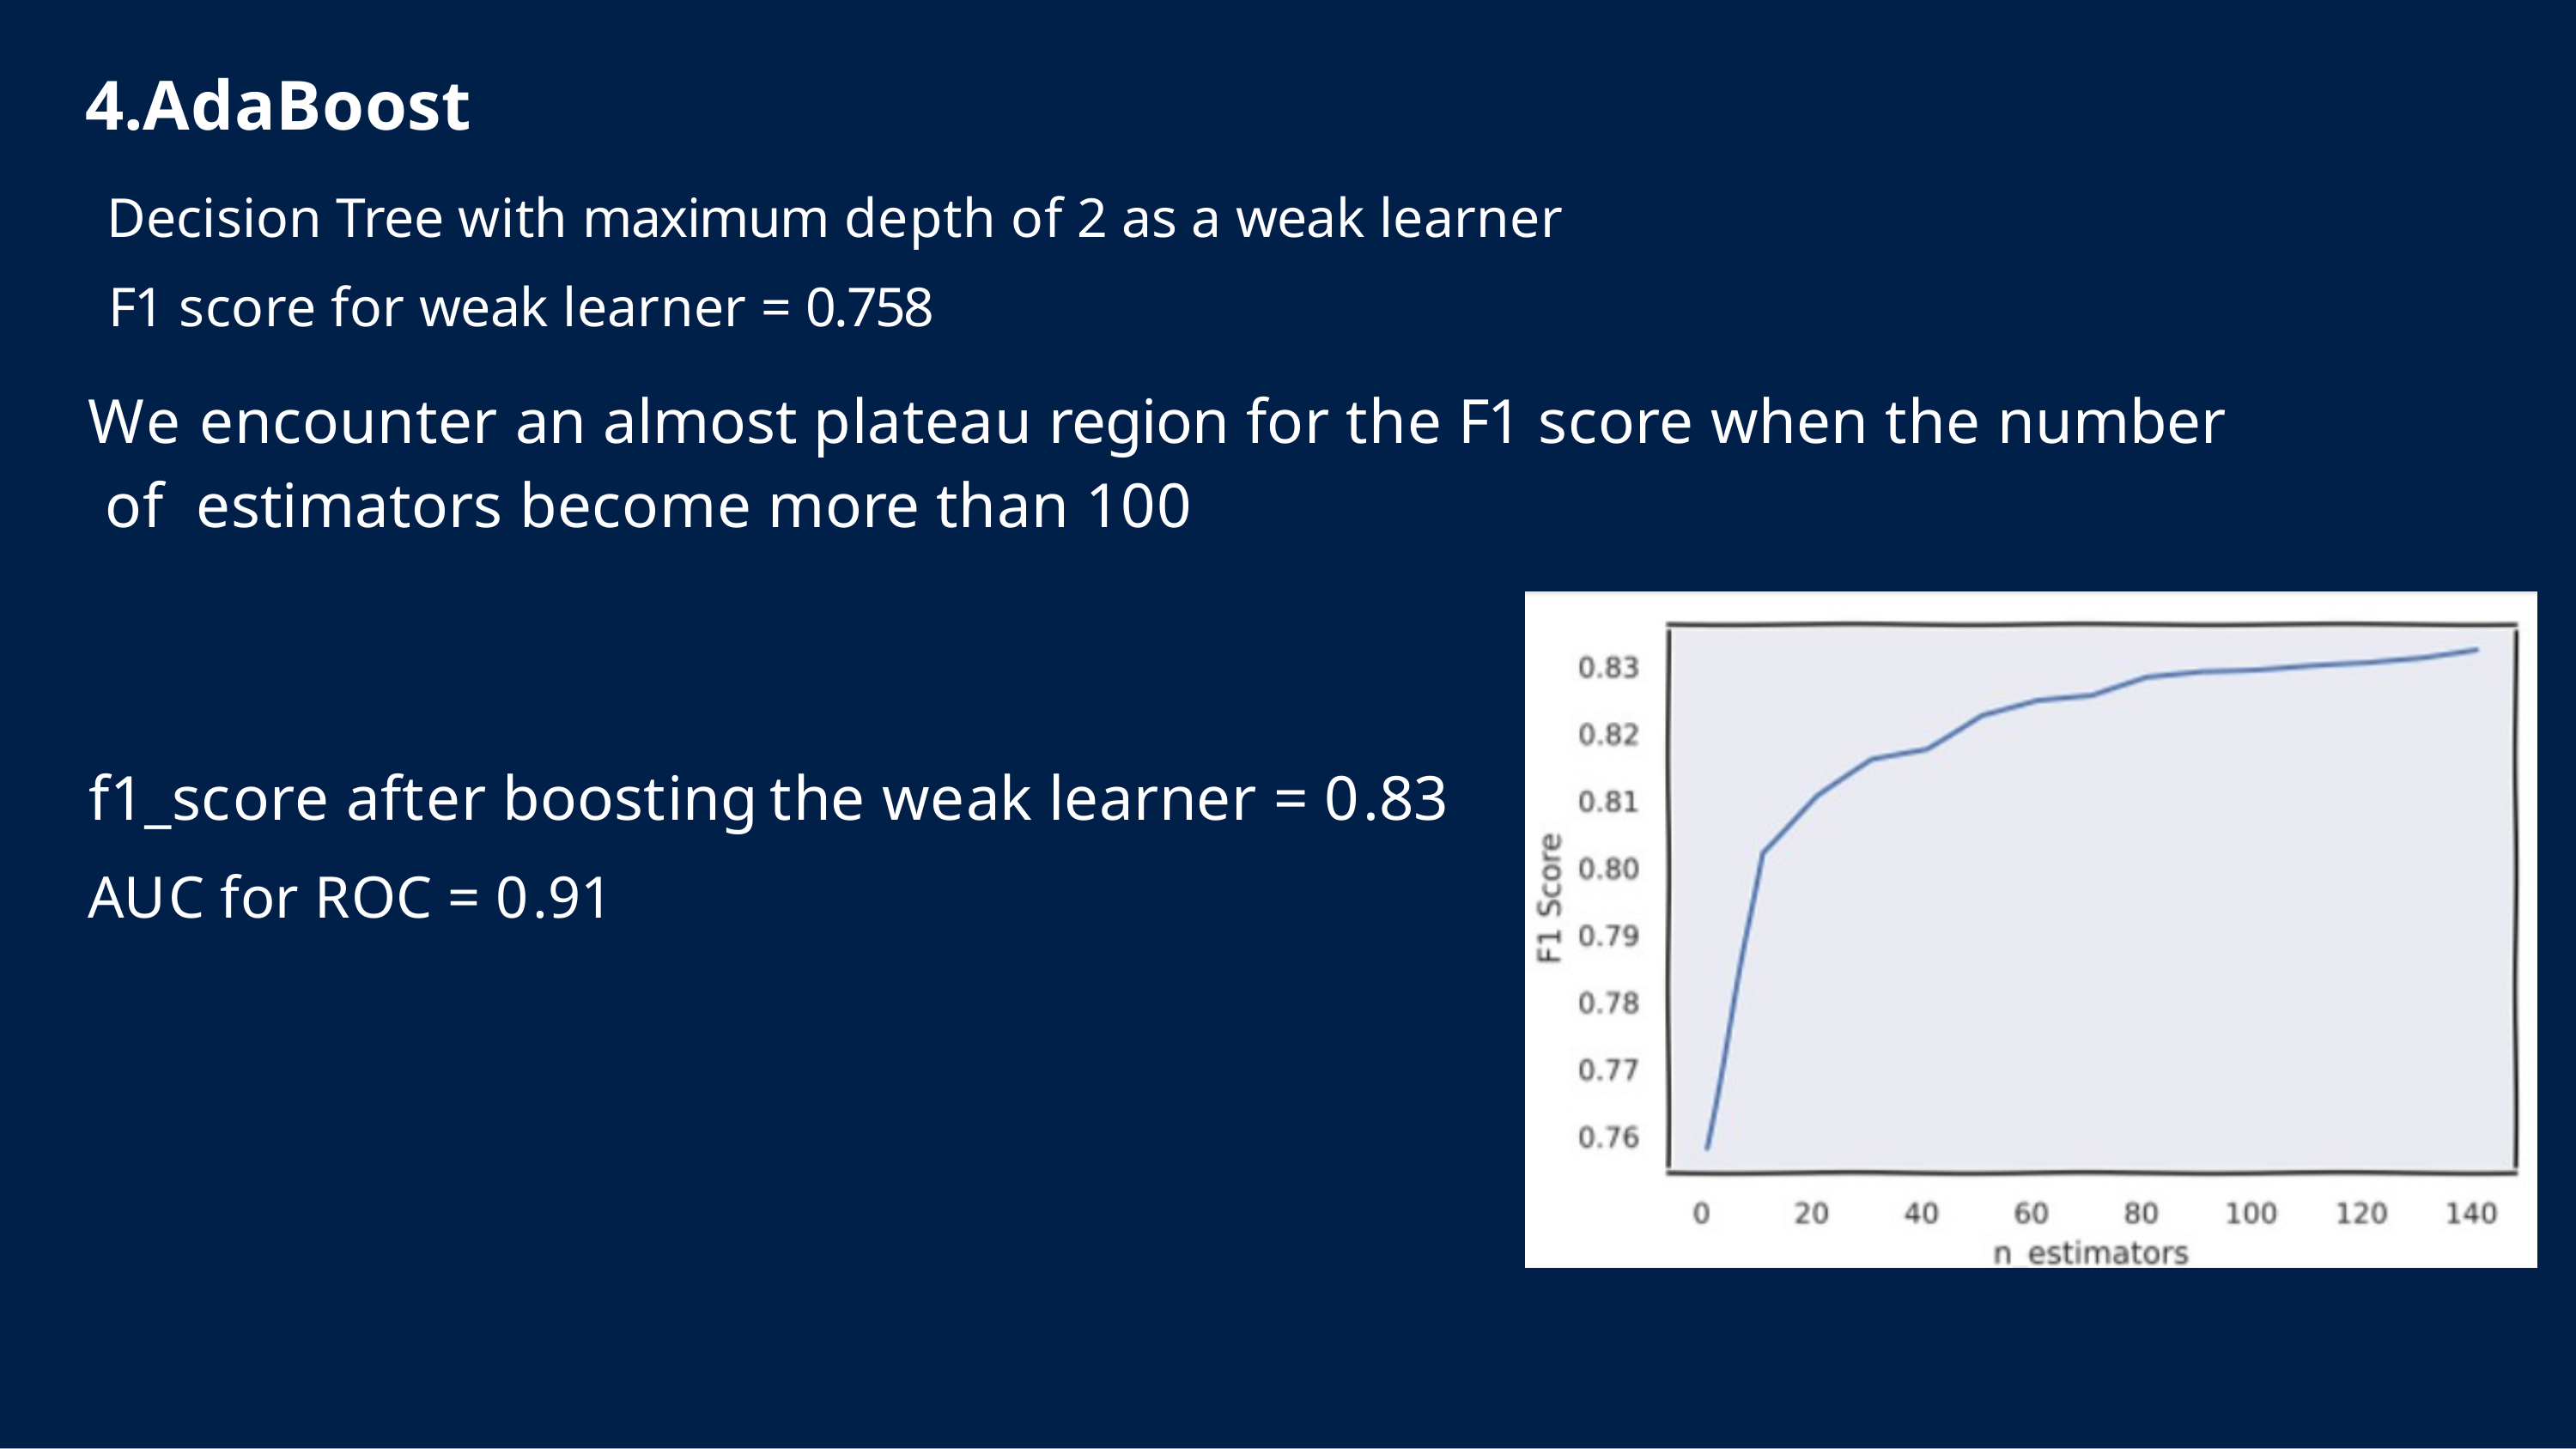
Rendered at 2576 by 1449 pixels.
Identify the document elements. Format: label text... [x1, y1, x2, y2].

text_box Decision Tree with maximum depth of 2 as a weak learner F1 score for weak learner = 0.758 We encounter an almost plateau region for the F1 score when the number of estimators become more than 100 [87, 157, 2318, 540]
title 4.AdaBoost [83, 60, 473, 305]
text_box f1_score after boosting the weak learner = 0.83 AUC for ROC = 0.91 [85, 727, 1457, 930]
picture [1525, 591, 2537, 1269]
